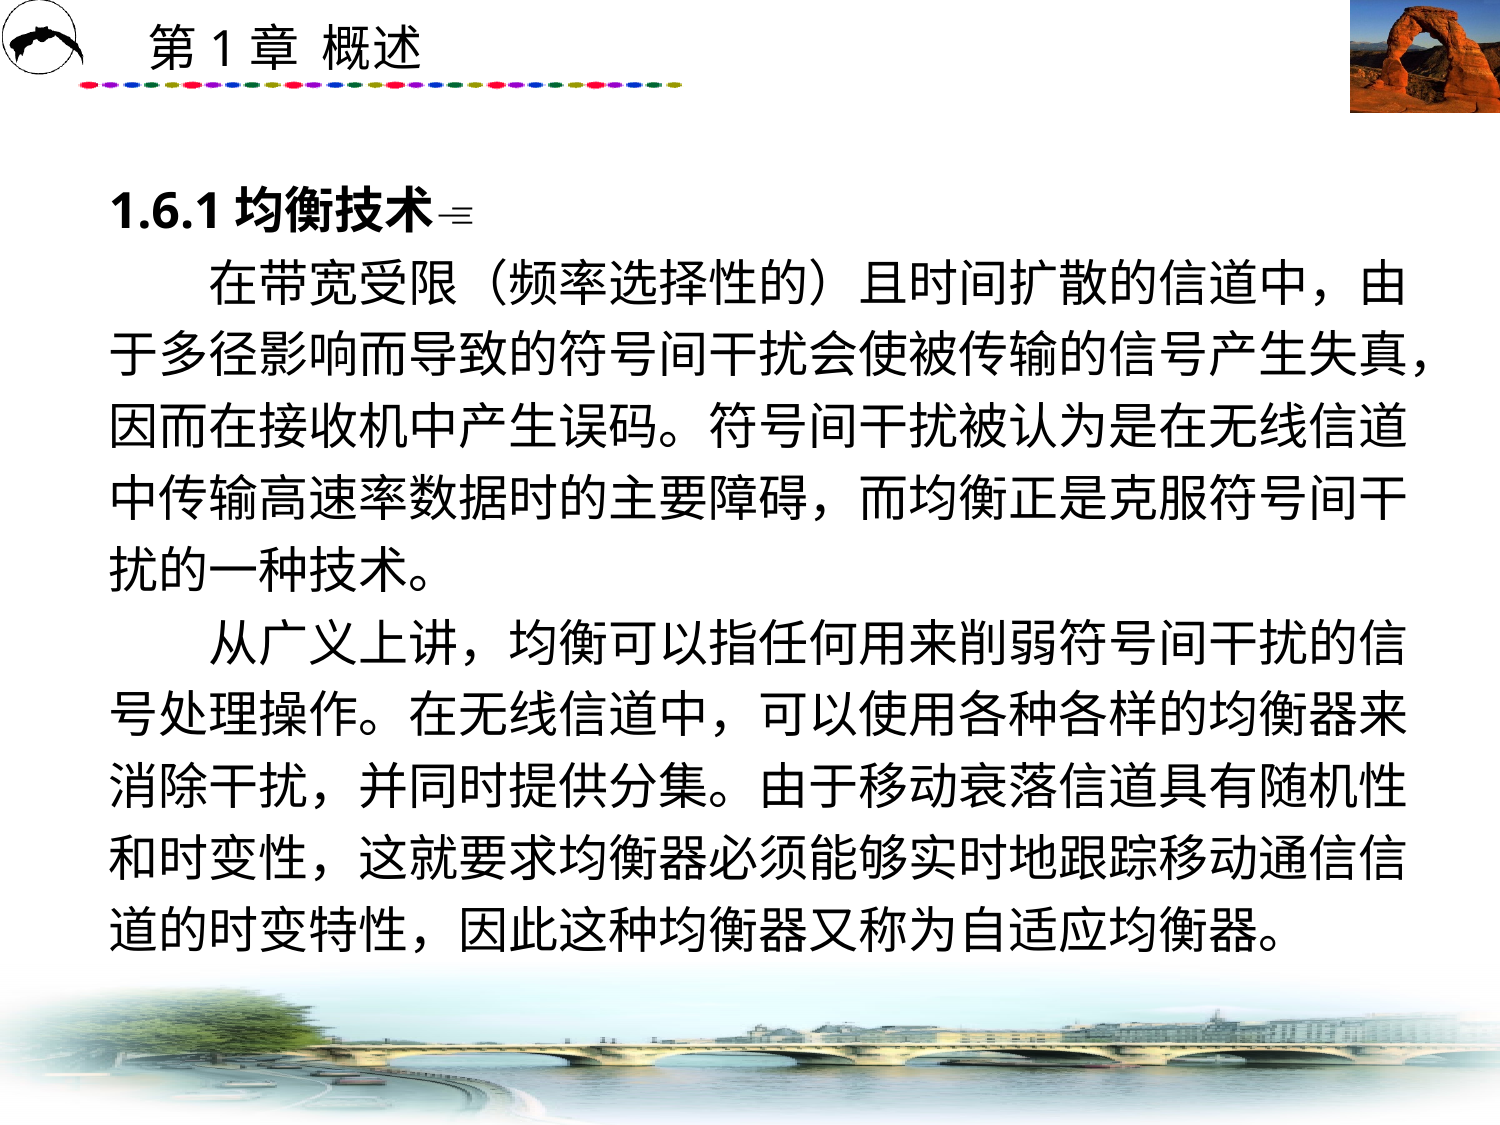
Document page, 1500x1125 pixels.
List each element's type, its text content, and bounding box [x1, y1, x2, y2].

picture [0, 962, 1500, 1125]
title 1.6.1均衡技术 在带宽受限（频率选择性的）且时间扩散的信道中，由于多径影响而导致的符号间干扰会使被传输的信号产生失真，因而在接收机中产生误码。符号间干扰被认为是在无线信道中传输高速率数据时的主要障碍，而均衡正是克服符号间干扰的一种技术。 从广义上讲，均衡可以指任何用来削弱符号间干扰的信号处理操作。在无线信道中，可以使用各种各样的均衡器来消除干扰，并同时提供分集。由于移动衰落信道具有随机性和时变性，这就要求均衡器必须能够实时地跟踪移动通信信道的时变特性，因此这种均衡器又称为自适应均衡器。 [93, 87, 1426, 1013]
picture [74, 78, 691, 91]
picture [0, 0, 100, 75]
picture [1350, 0, 1500, 113]
